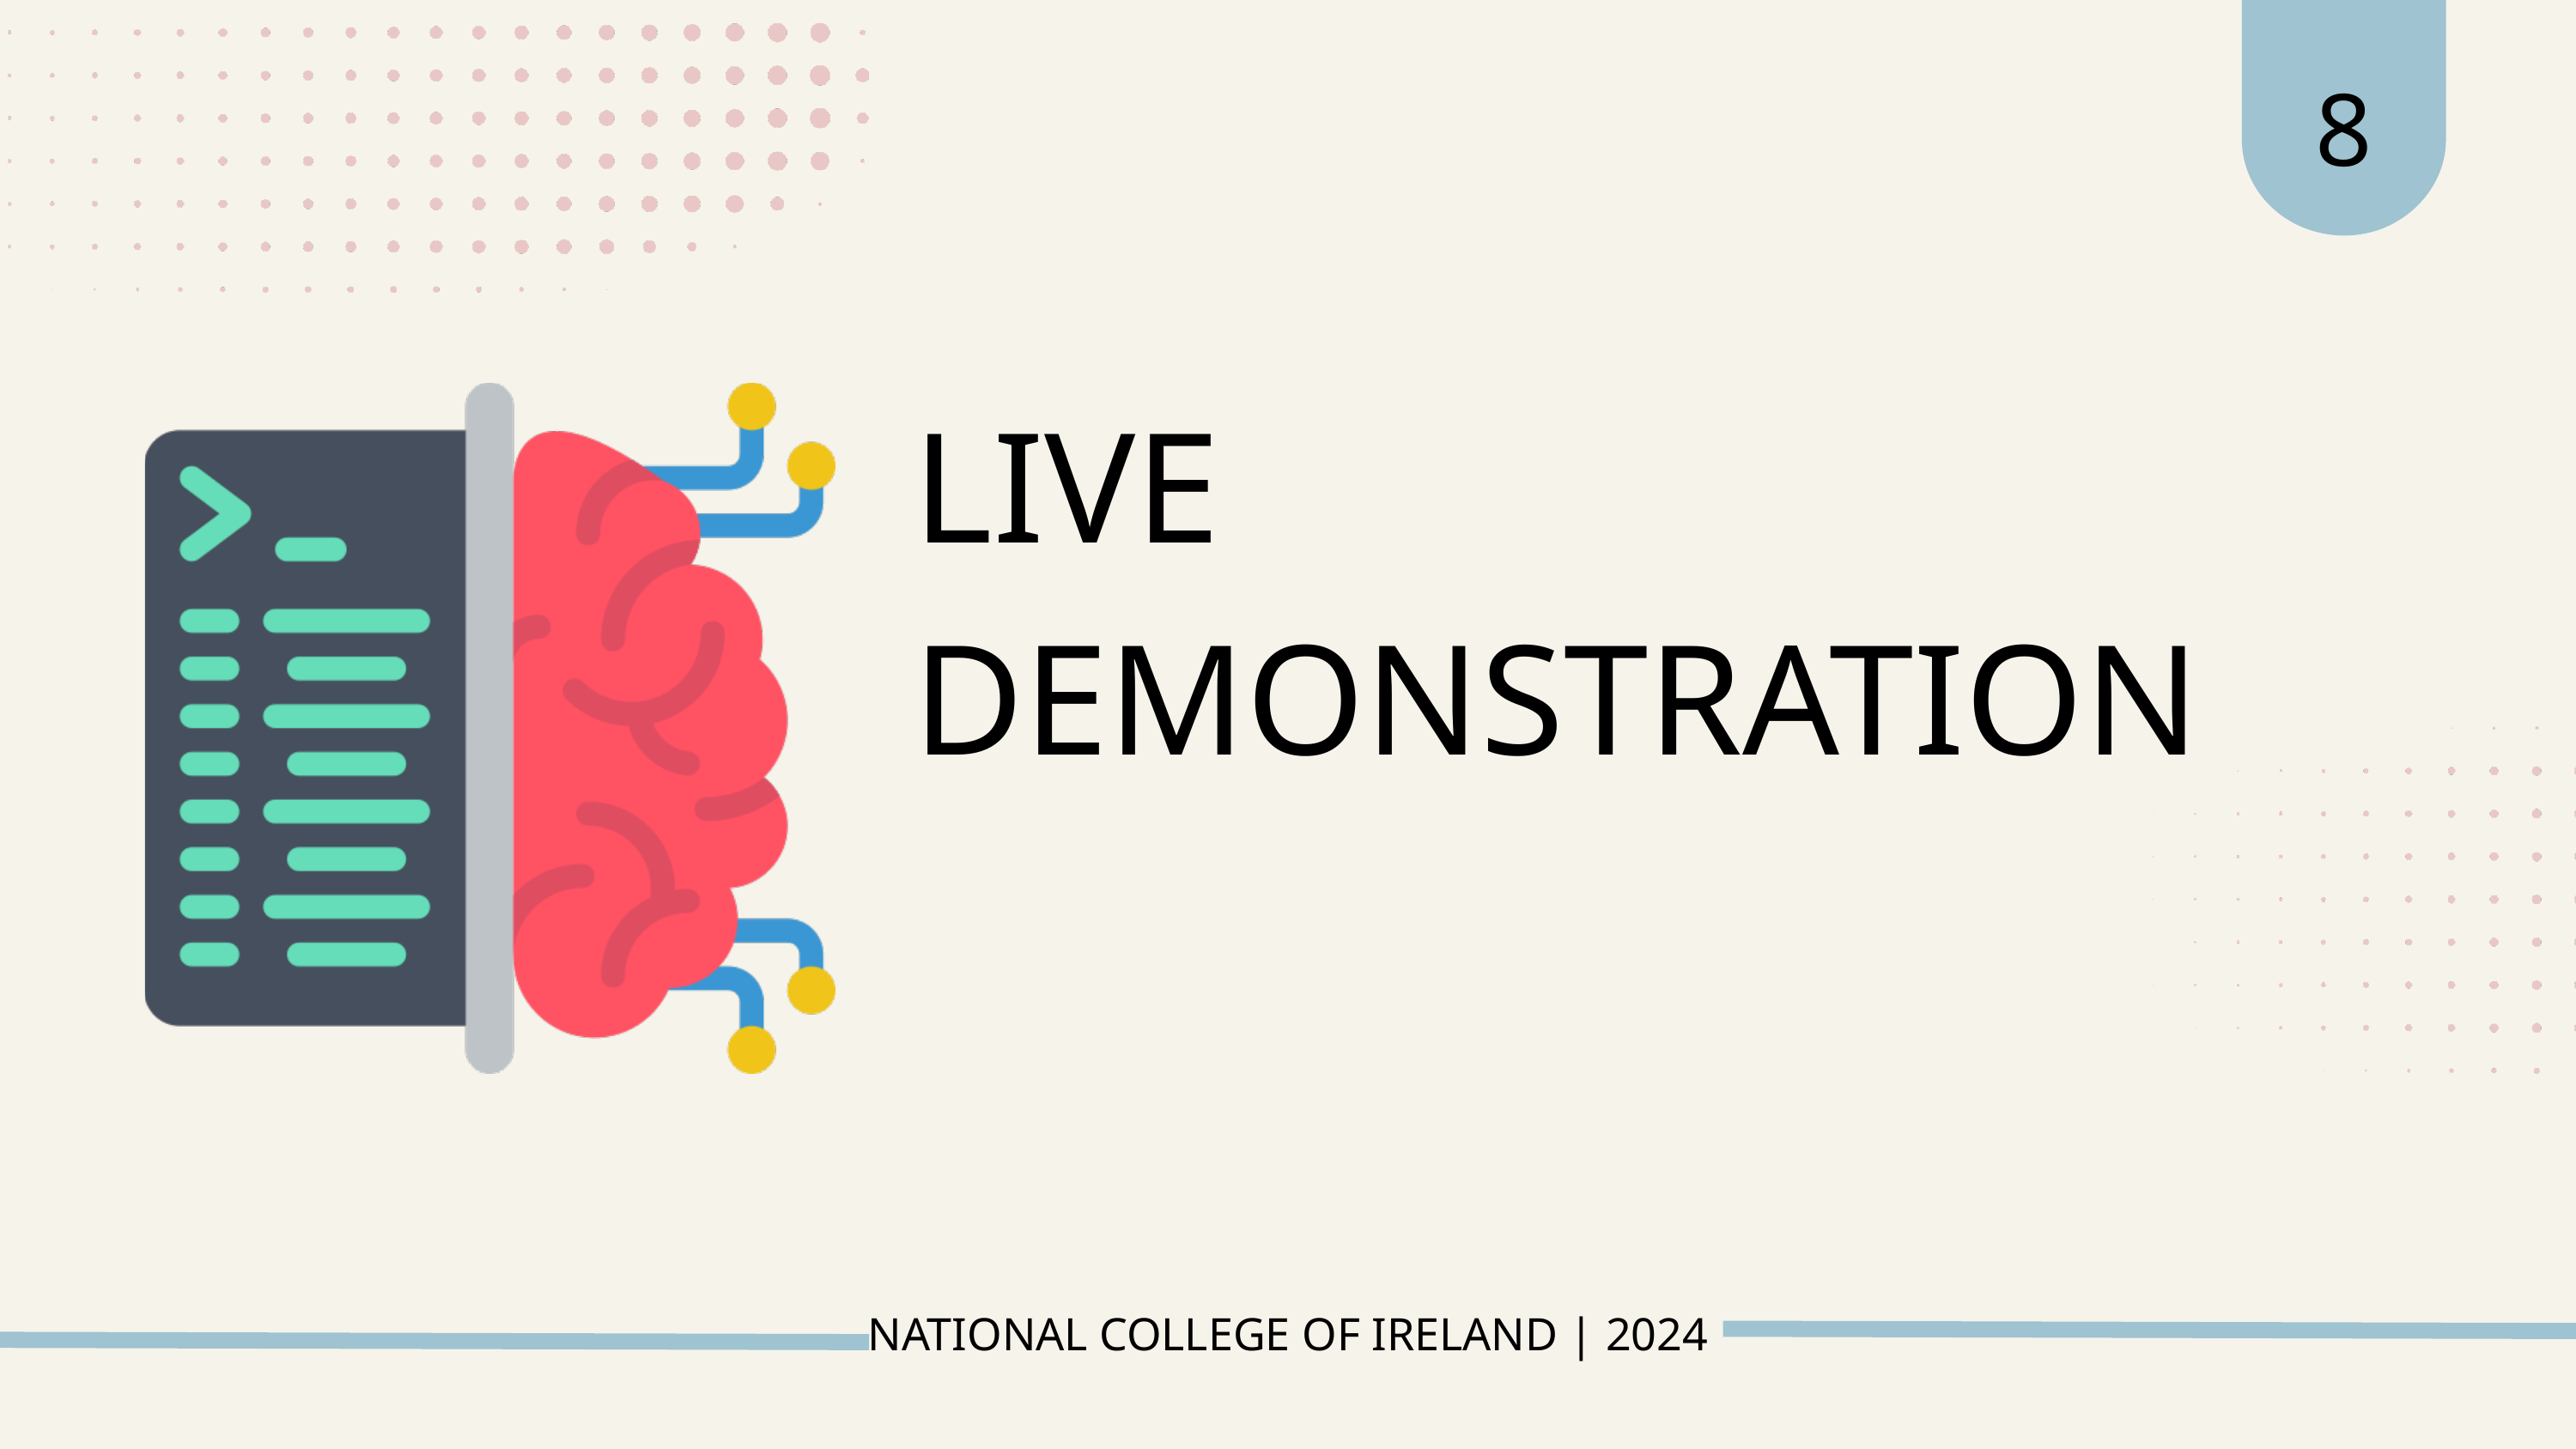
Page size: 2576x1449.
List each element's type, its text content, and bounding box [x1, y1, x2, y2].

text_box [144, 383, 835, 1074]
text_box NATIONAL COLLEGE OF IRELAND | 2024 [803, 1296, 1773, 1360]
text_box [2233, 0, 2455, 236]
text_box [0, 0, 870, 293]
text_box [2110, 724, 2576, 1074]
text_box LIVE DEMONSTRATION [913, 360, 2576, 786]
